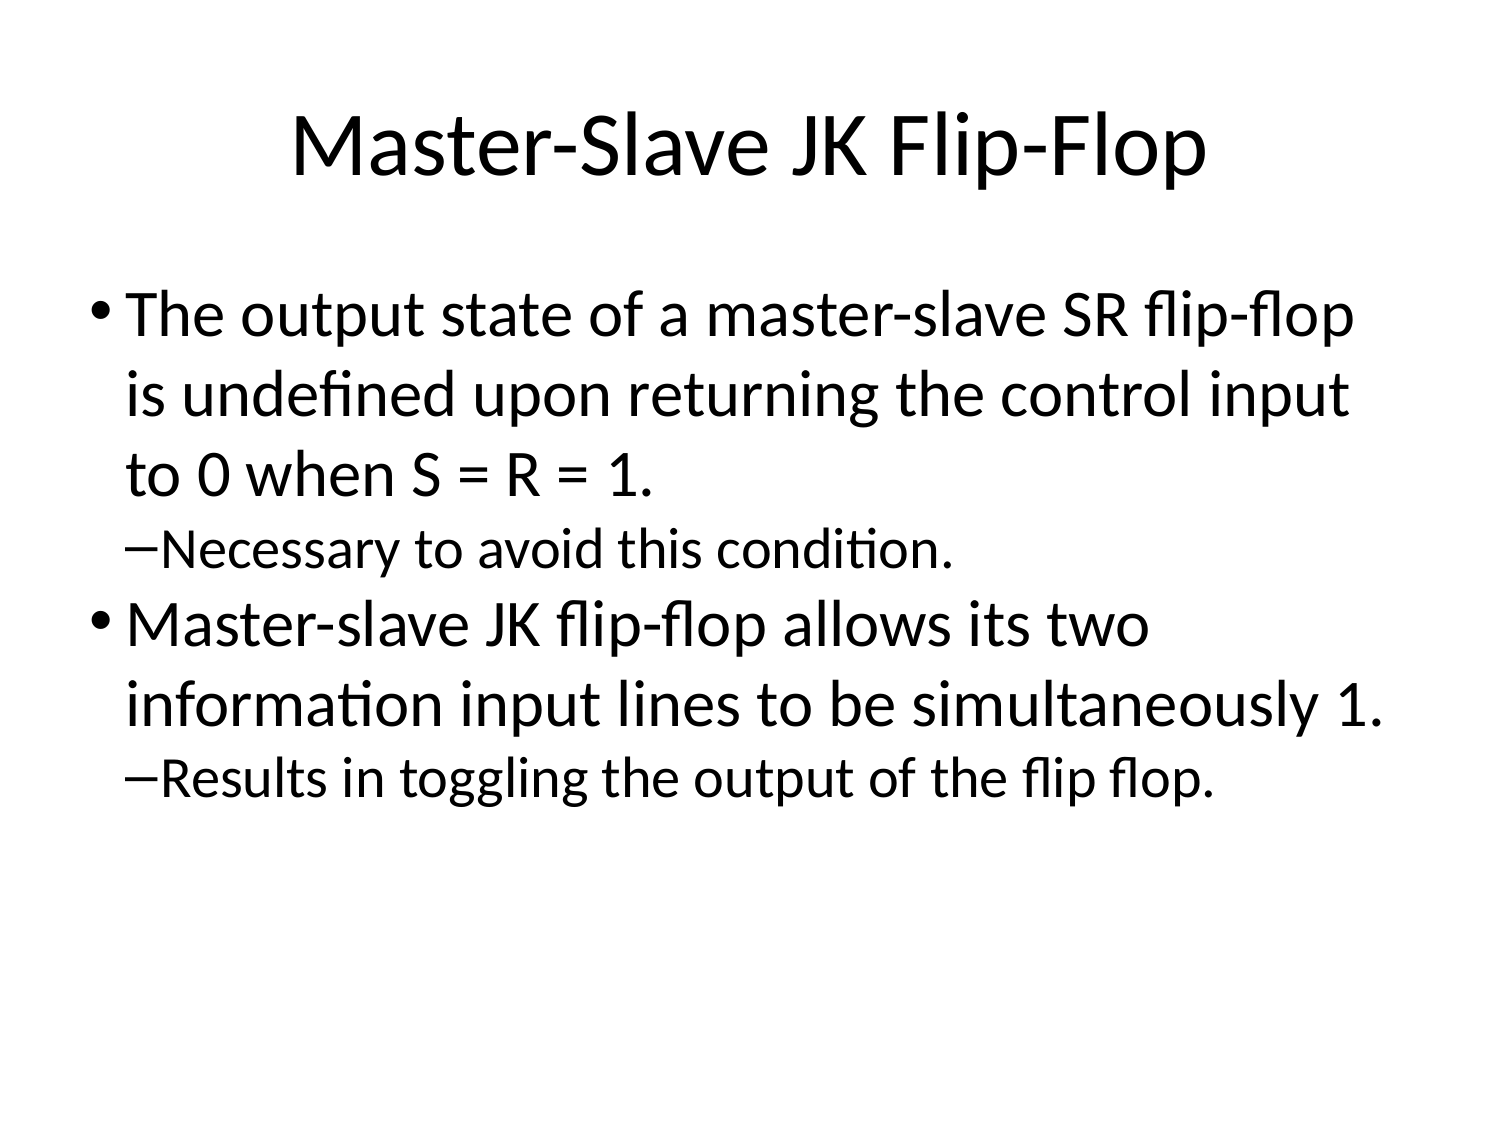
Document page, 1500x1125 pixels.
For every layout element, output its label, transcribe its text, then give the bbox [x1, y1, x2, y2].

text_box The output state of a master-slave SR flip-flop is undefined upon returning the control input to 0 when S = R = 1. Necessary to avoid this condition. Master-slave JK flip-flop allows its two information input lines to be simultaneously 1. Results in toggling the output of the flip flop. [74, 262, 1425, 1005]
text_box Master-Slave JK Flip-Flop [74, 45, 1425, 233]
